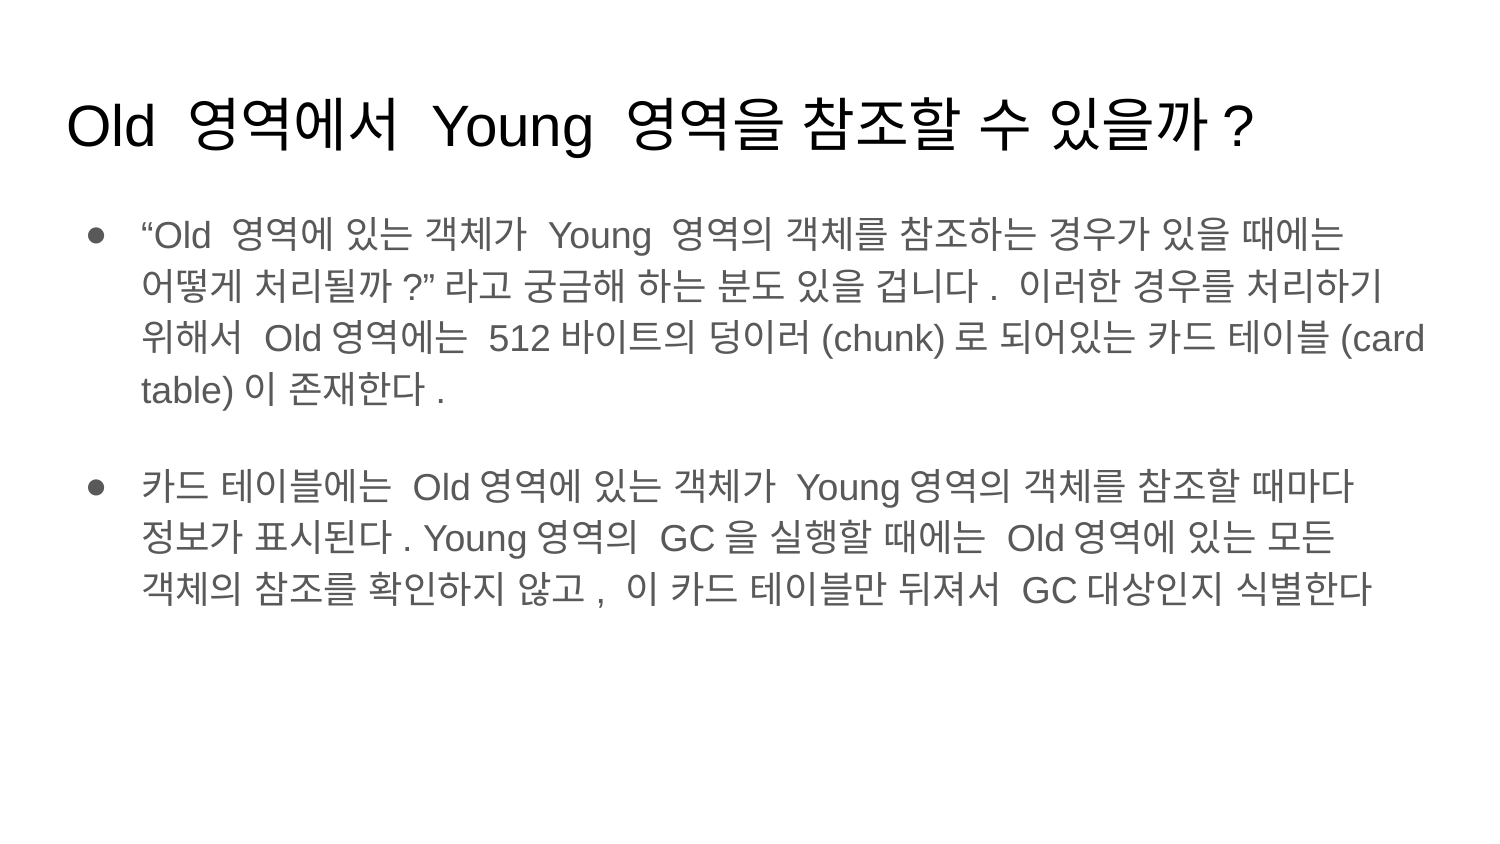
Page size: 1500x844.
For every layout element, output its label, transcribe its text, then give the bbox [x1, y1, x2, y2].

list “Old 영역에 있는 객체가 Young 영역의 객체를 참조하는 경우가 있을 때에는 어떻게 처리될까?”라고 궁금해 하는 분도 있을 겁니다. 이러한 경우를 처리하기 위해서 Old영역에는 512바이트의 덩이러(chunk)로 되어있는 카드 테이블(card table)이 존재한다. 카드 테이블에는 Old영역에 있는 객체가 Young영역의 객체를 참조할 때마다 정보가 표시된다. Young영역의 GC을 실행할 때에는 Old영역에 있는 모든 객체의 참조를 확인하지 않고, 이 카드 테이블만 뒤져서 GC대상인지 식별한다 [51, 189, 1449, 750]
title Old 영역에서 Young 영역을 참조할 수 있을까? [51, 72, 1449, 167]
